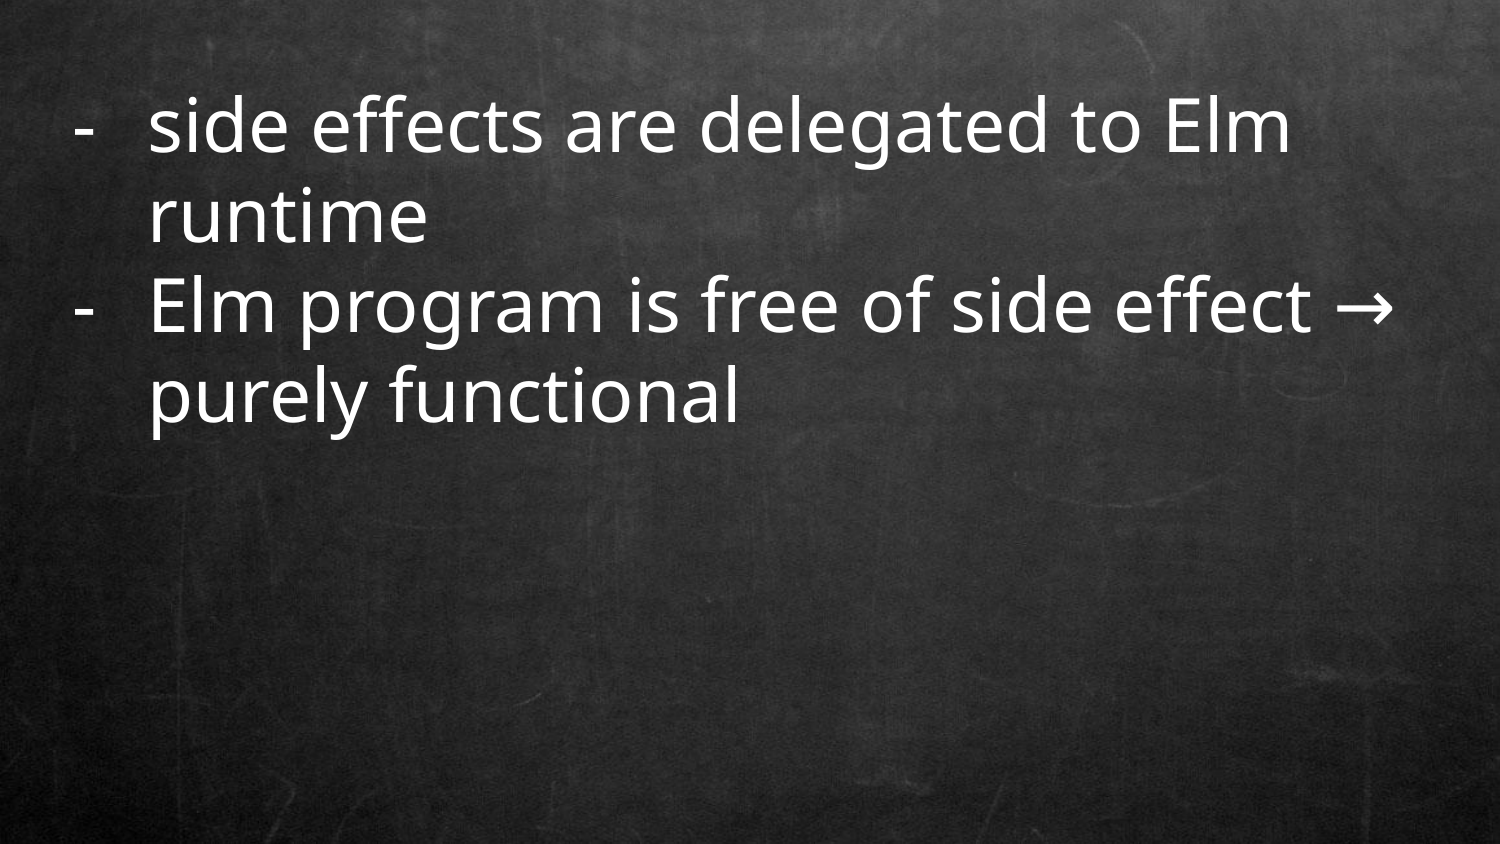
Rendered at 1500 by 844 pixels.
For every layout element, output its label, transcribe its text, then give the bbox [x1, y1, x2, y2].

text_box side effects are delegated to Elm runtime Elm program is free of side effect → purely functional [57, 62, 1453, 801]
picture [0, 0, 1500, 844]
